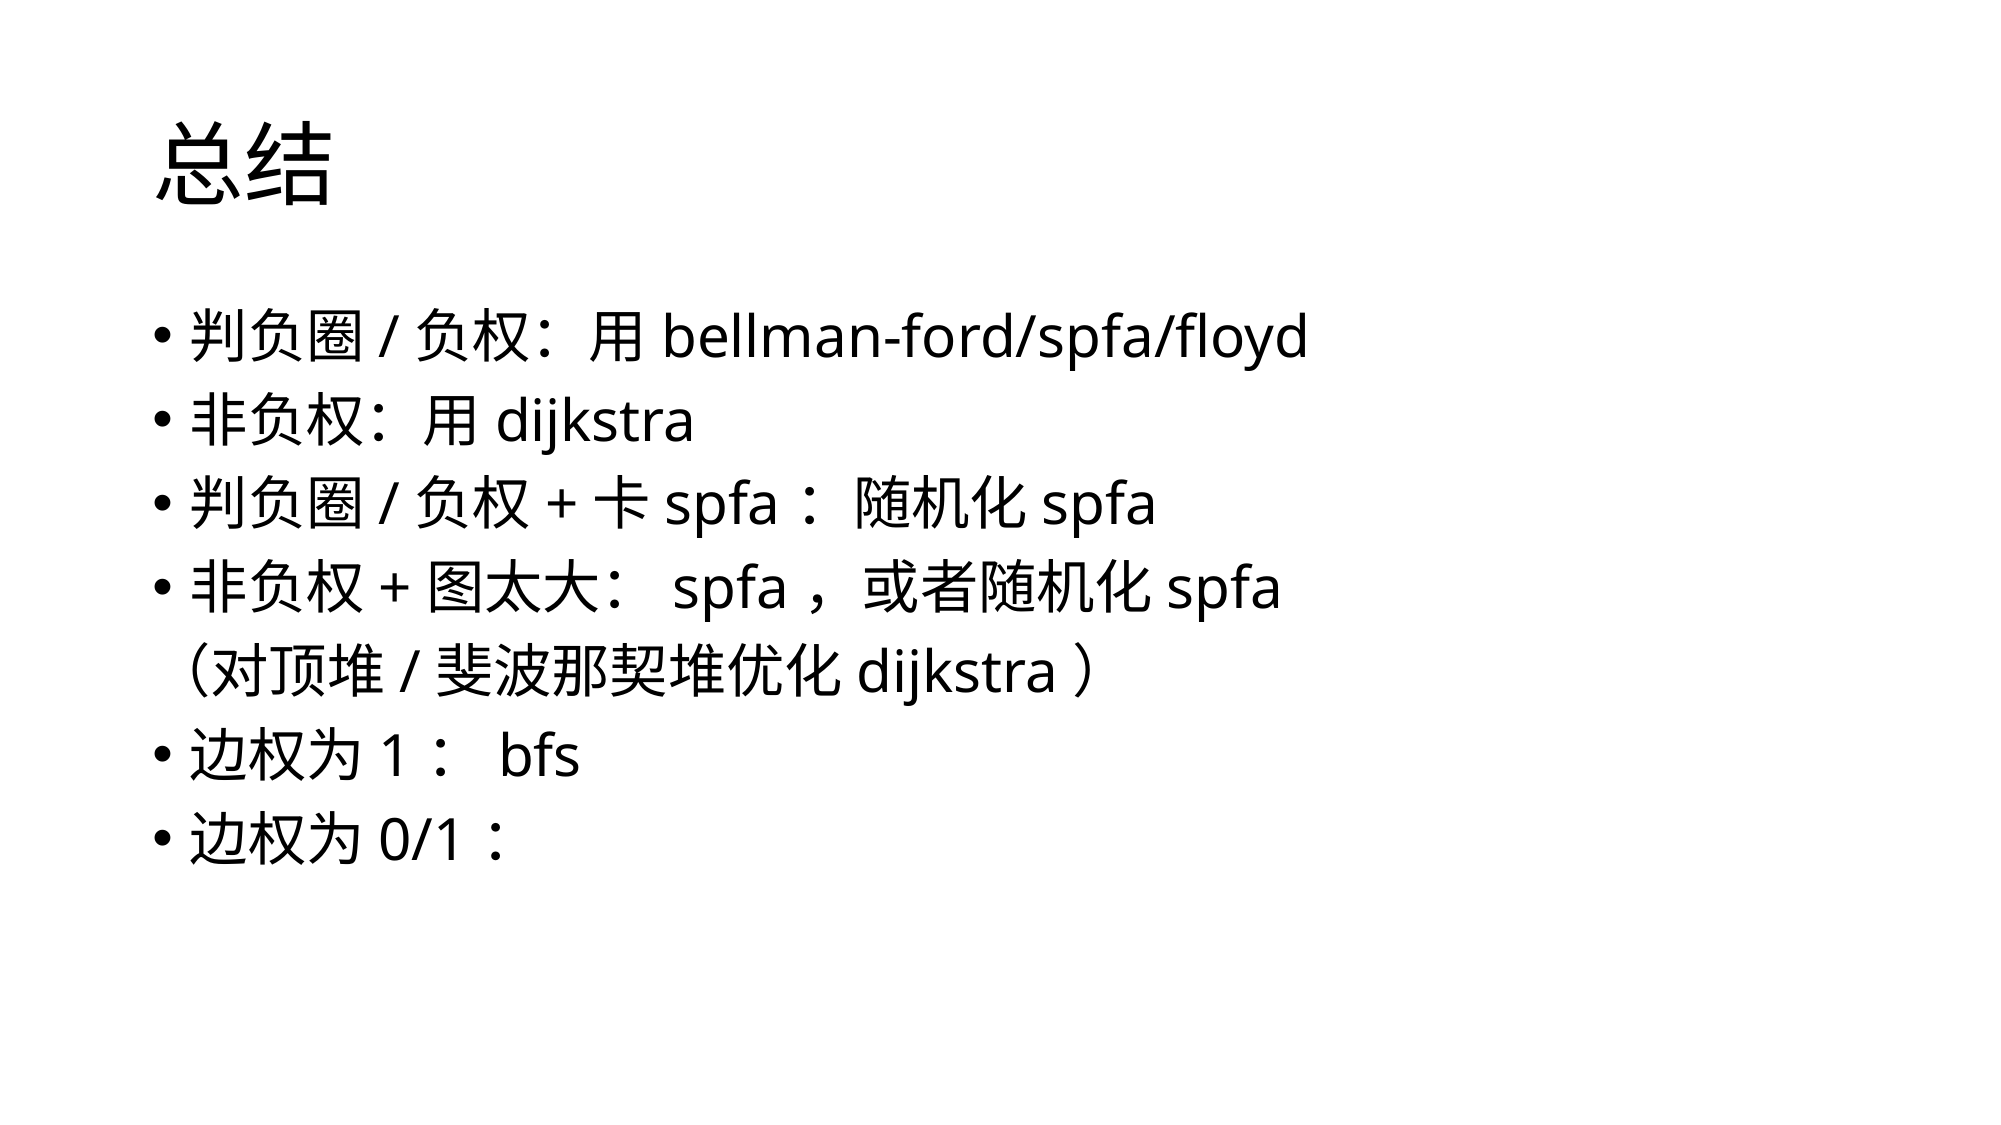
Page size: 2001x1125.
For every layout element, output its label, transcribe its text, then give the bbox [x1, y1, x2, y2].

title 总结 [137, 59, 1863, 278]
list 判负圈/负权：用bellman-ford/spfa/floyd 非负权：用dijkstra 判负圈/负权+卡spfa：随机化spfa 非负权+图太大：spfa，或者随机化spfa （对顶堆/斐波那契堆优化dijkstra） 边权为1：bfs 边权为0/1： [137, 299, 1863, 1014]
